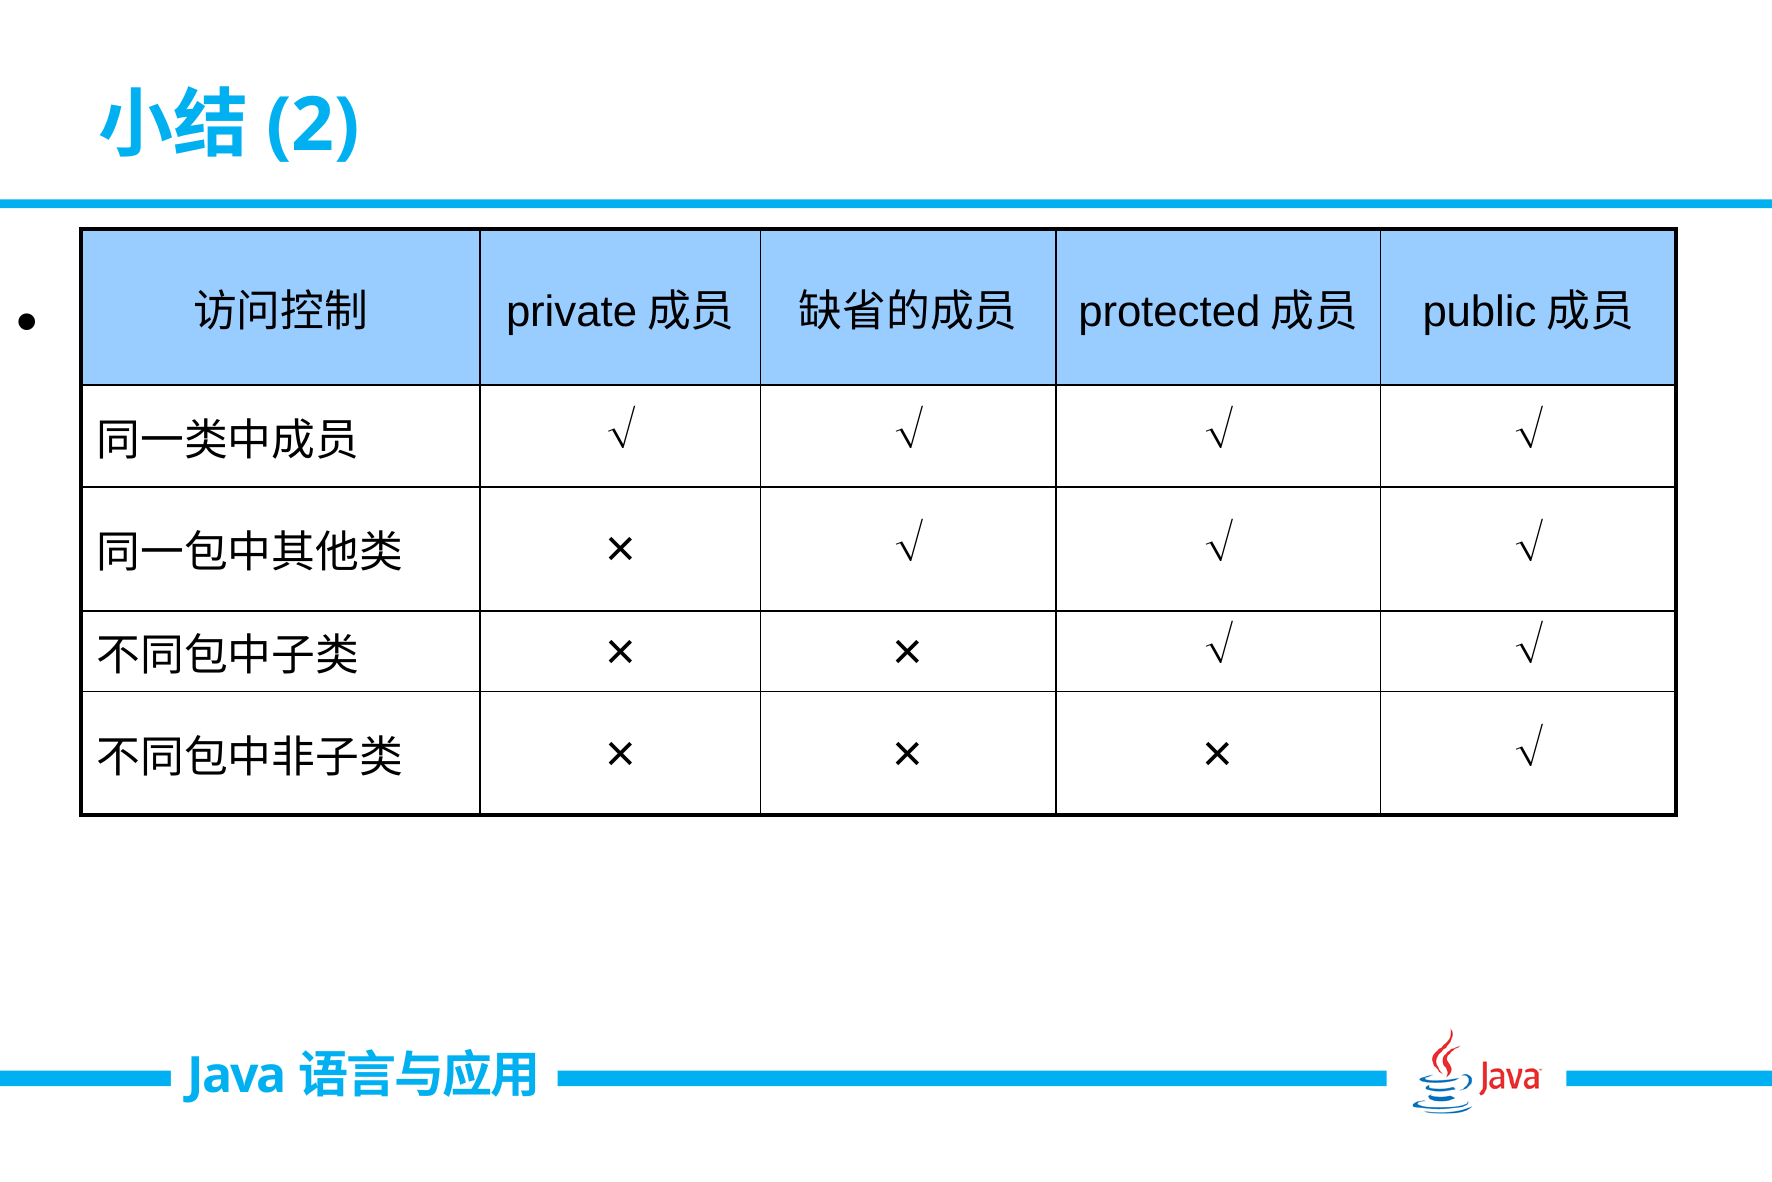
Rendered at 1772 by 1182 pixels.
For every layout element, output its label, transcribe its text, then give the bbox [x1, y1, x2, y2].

table_cell  [1381, 692, 1674, 813]
table_cell  [1057, 386, 1380, 486]
table_cell  [1057, 488, 1380, 610]
list 高级访问控制总结 [0, 275, 671, 1038]
table_cell × [1057, 692, 1380, 813]
table_cell  [761, 488, 1055, 610]
slide_number [1269, 1094, 1684, 1158]
table_cell × [481, 612, 760, 691]
table_header 访问控制 [83, 231, 479, 384]
table_cell 不同包中子类 [83, 612, 479, 691]
table_cell × [481, 488, 760, 610]
picture [1386, 1019, 1567, 1094]
table_cell 不同包中非子类 [83, 692, 479, 813]
table_cell × [761, 612, 1055, 691]
table_header protected成员 [1057, 231, 1380, 384]
table_header public成员 [1381, 231, 1674, 384]
table_cell  [761, 386, 1055, 486]
table_cell 同一包中其他类 [83, 488, 479, 610]
title 小结(2) [80, 73, 1677, 168]
table_cell  [1381, 386, 1674, 486]
table_cell × [761, 692, 1055, 813]
table_header 缺省的成员 [761, 231, 1055, 384]
table_cell 同一类中成员 [83, 386, 479, 486]
table_cell  [1057, 612, 1380, 691]
table_cell  [1381, 488, 1674, 610]
table_cell × [481, 692, 760, 813]
table_cell  [481, 386, 760, 486]
table_header private成员 [481, 231, 760, 384]
table_cell  [1381, 612, 1674, 691]
